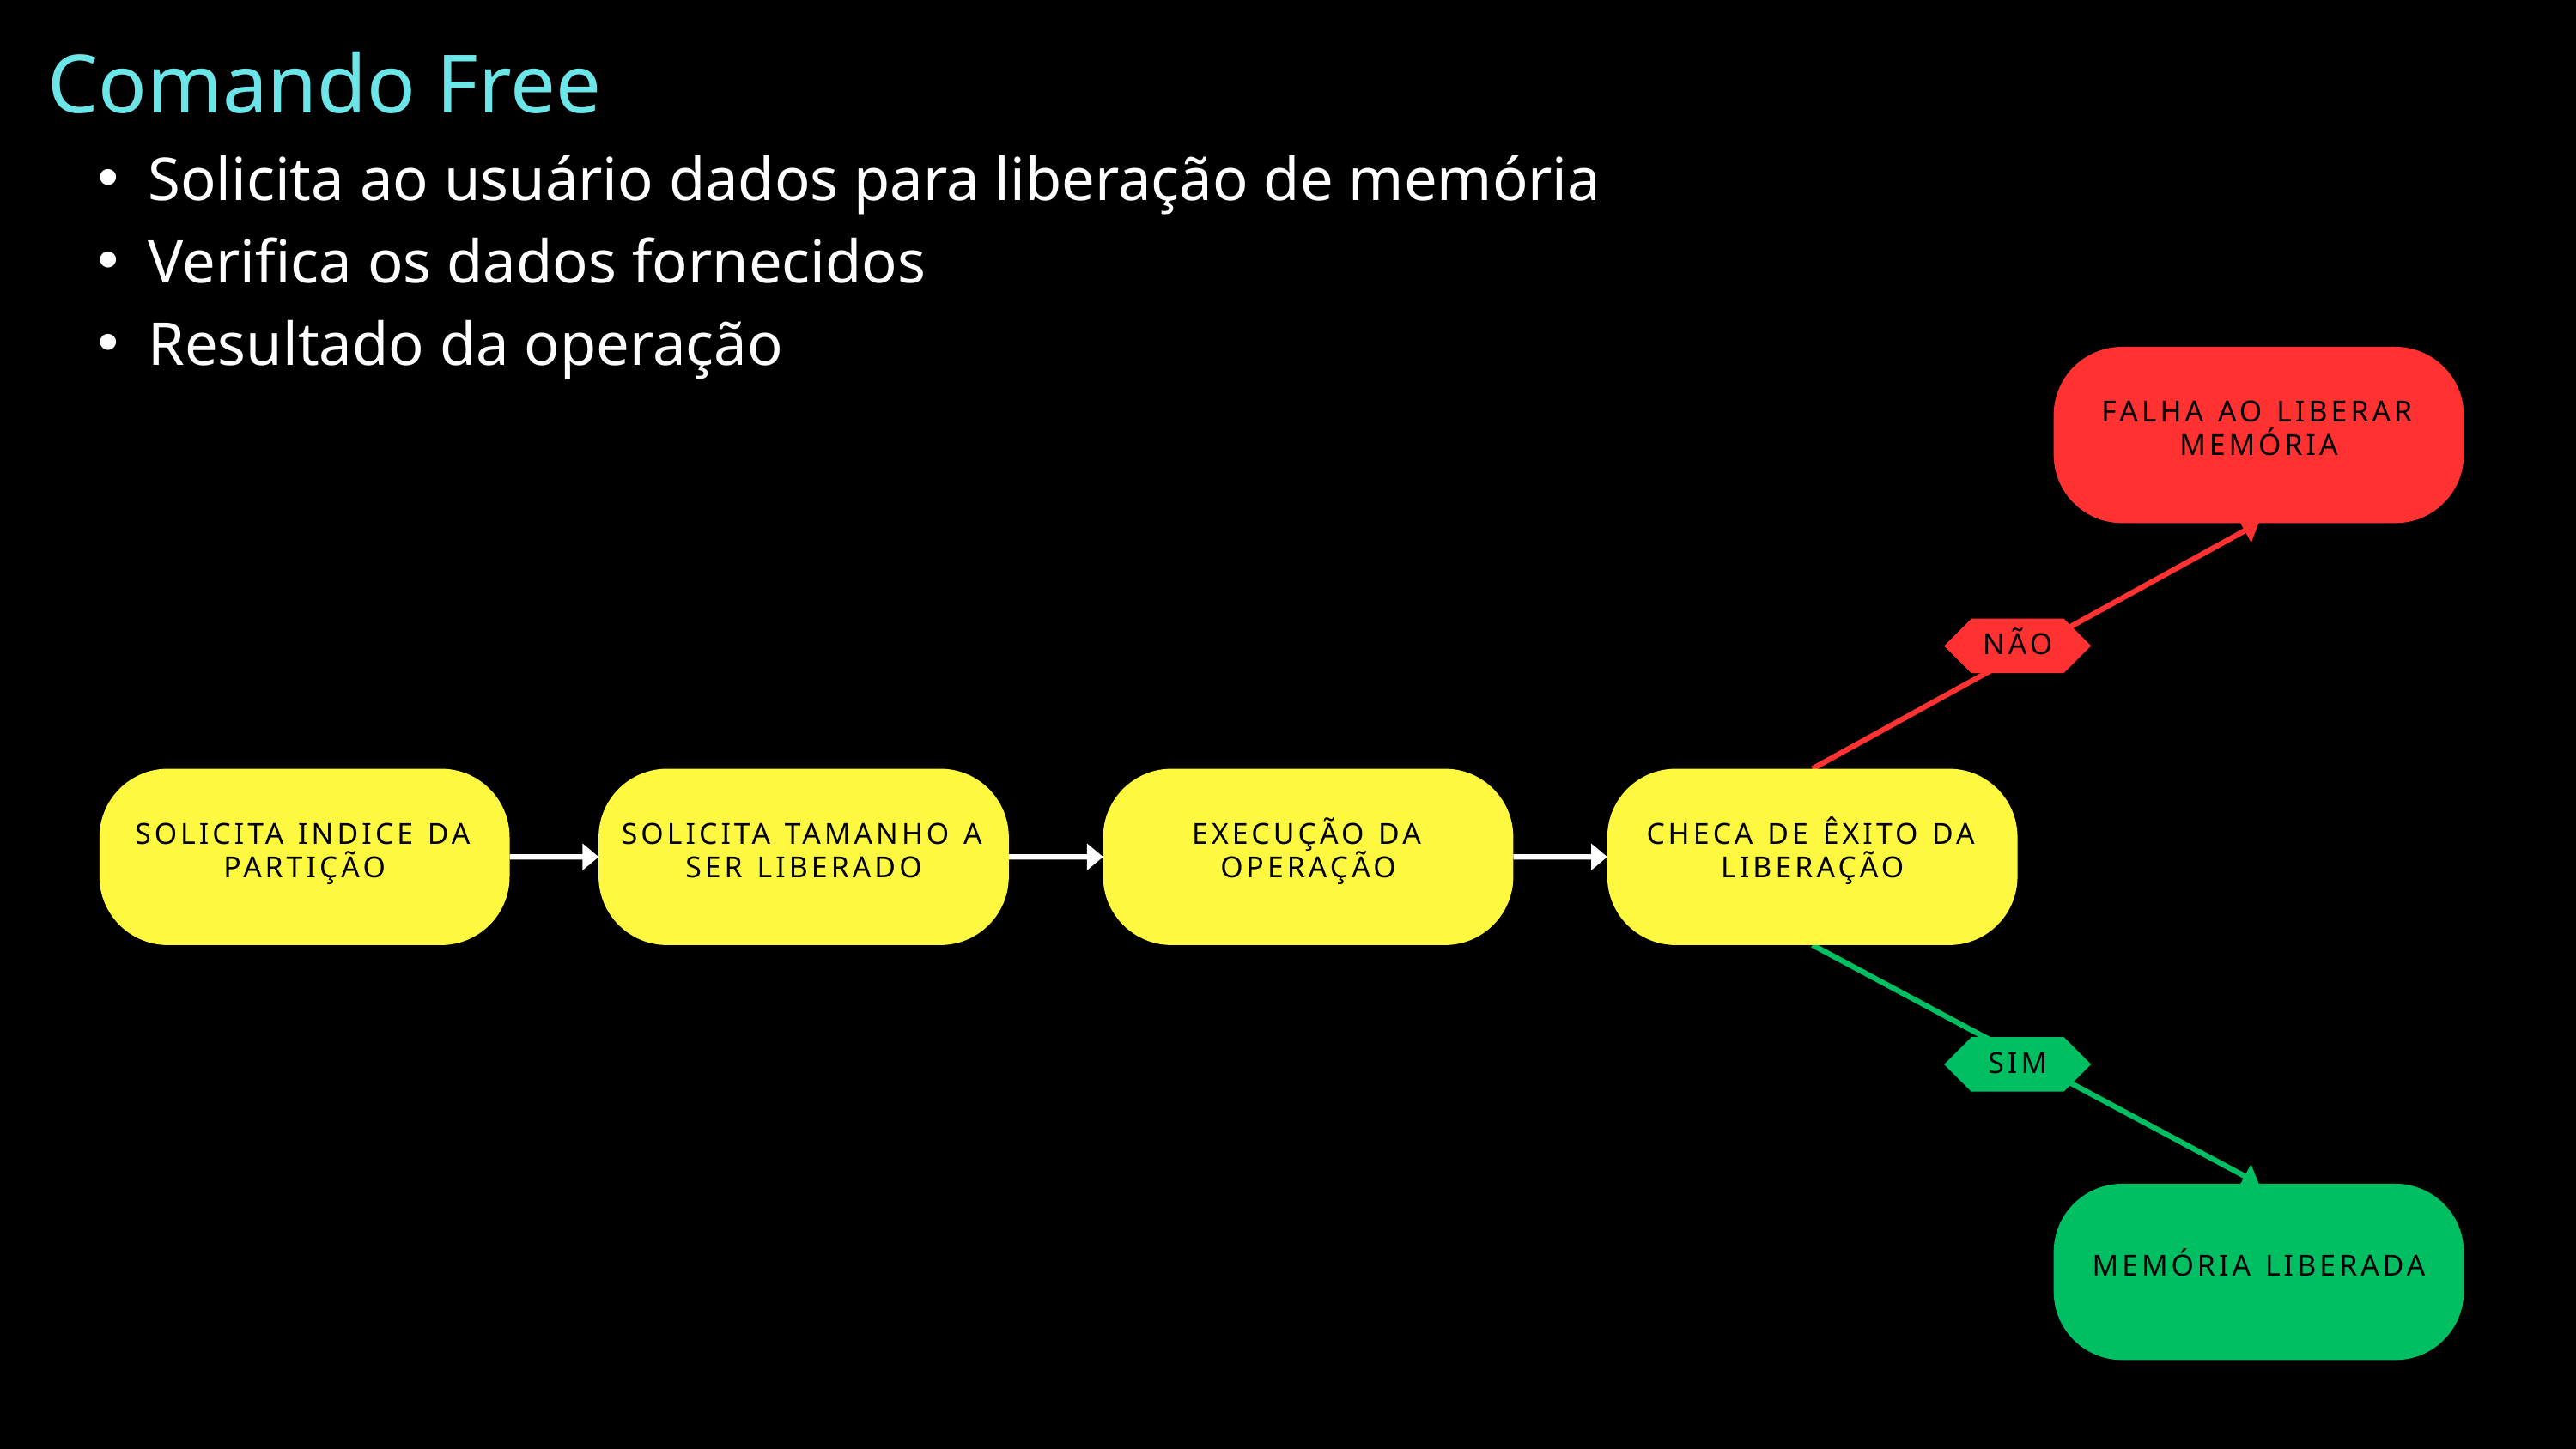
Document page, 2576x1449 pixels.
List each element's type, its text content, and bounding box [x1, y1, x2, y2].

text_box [2053, 1183, 2464, 1361]
text_box [2093, 1095, 2258, 1182]
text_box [1943, 618, 2092, 674]
text_box [2251, 530, 2257, 537]
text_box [99, 768, 510, 946]
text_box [1103, 768, 1514, 946]
text_box [513, 847, 593, 866]
text_box [1517, 847, 1602, 866]
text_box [1607, 768, 2018, 946]
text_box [1943, 1036, 2092, 1092]
text_box [1012, 847, 1098, 866]
text_box Comando Free Solicita ao usuário dados para liberação de memória Verifica os dados fornecidos Resultado da operação [47, 16, 1755, 378]
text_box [598, 768, 1010, 946]
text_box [2053, 346, 2464, 524]
